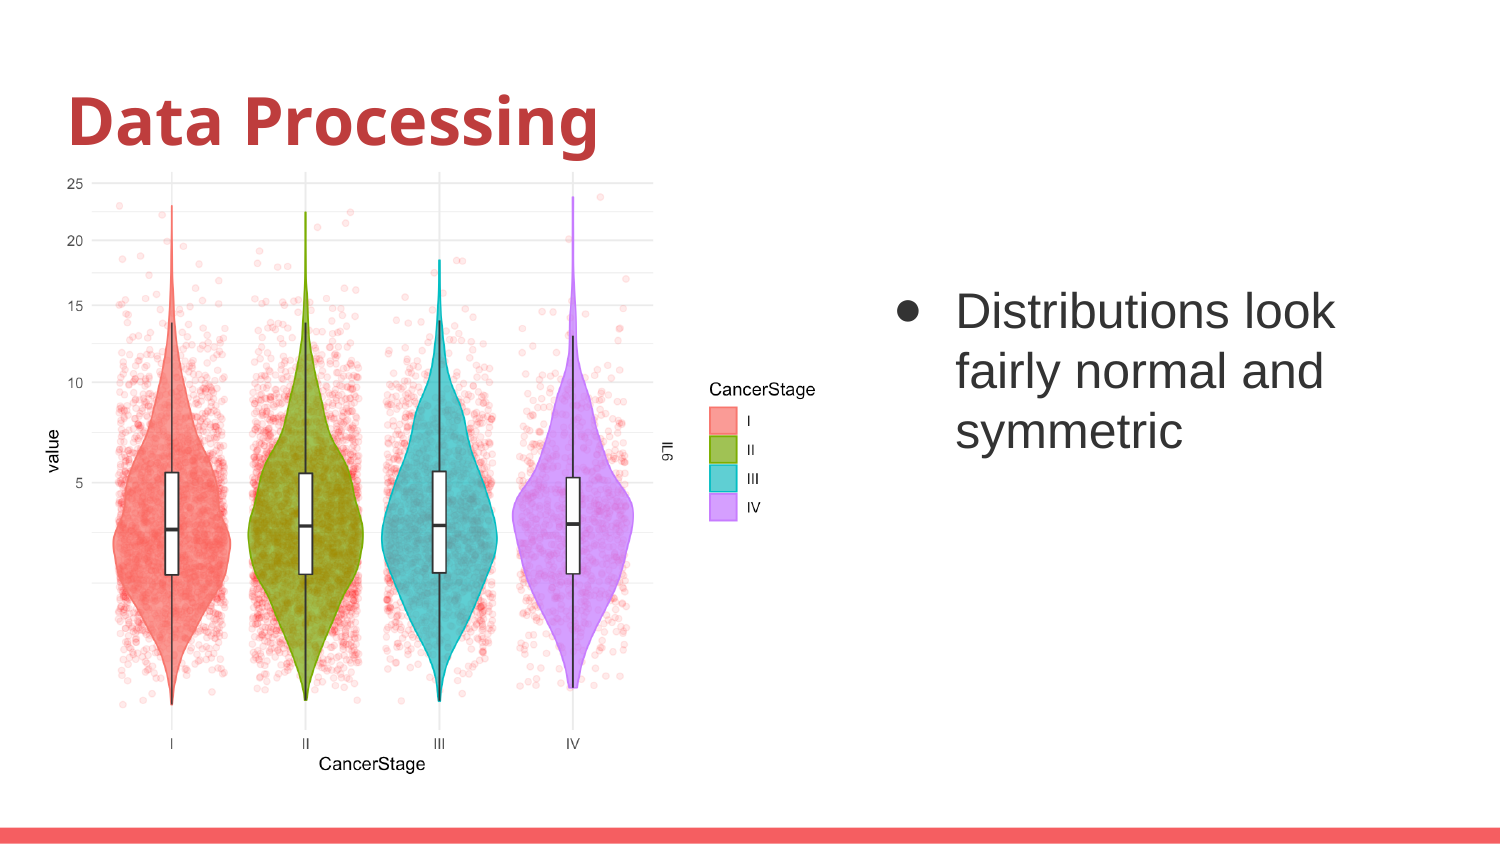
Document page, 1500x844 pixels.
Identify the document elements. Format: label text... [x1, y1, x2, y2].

picture [41, 166, 825, 781]
text_box [850, 254, 1402, 521]
title Data Processing [51, 64, 1449, 167]
text_box Distributions look fairly normal and symmetric [865, 263, 1433, 537]
